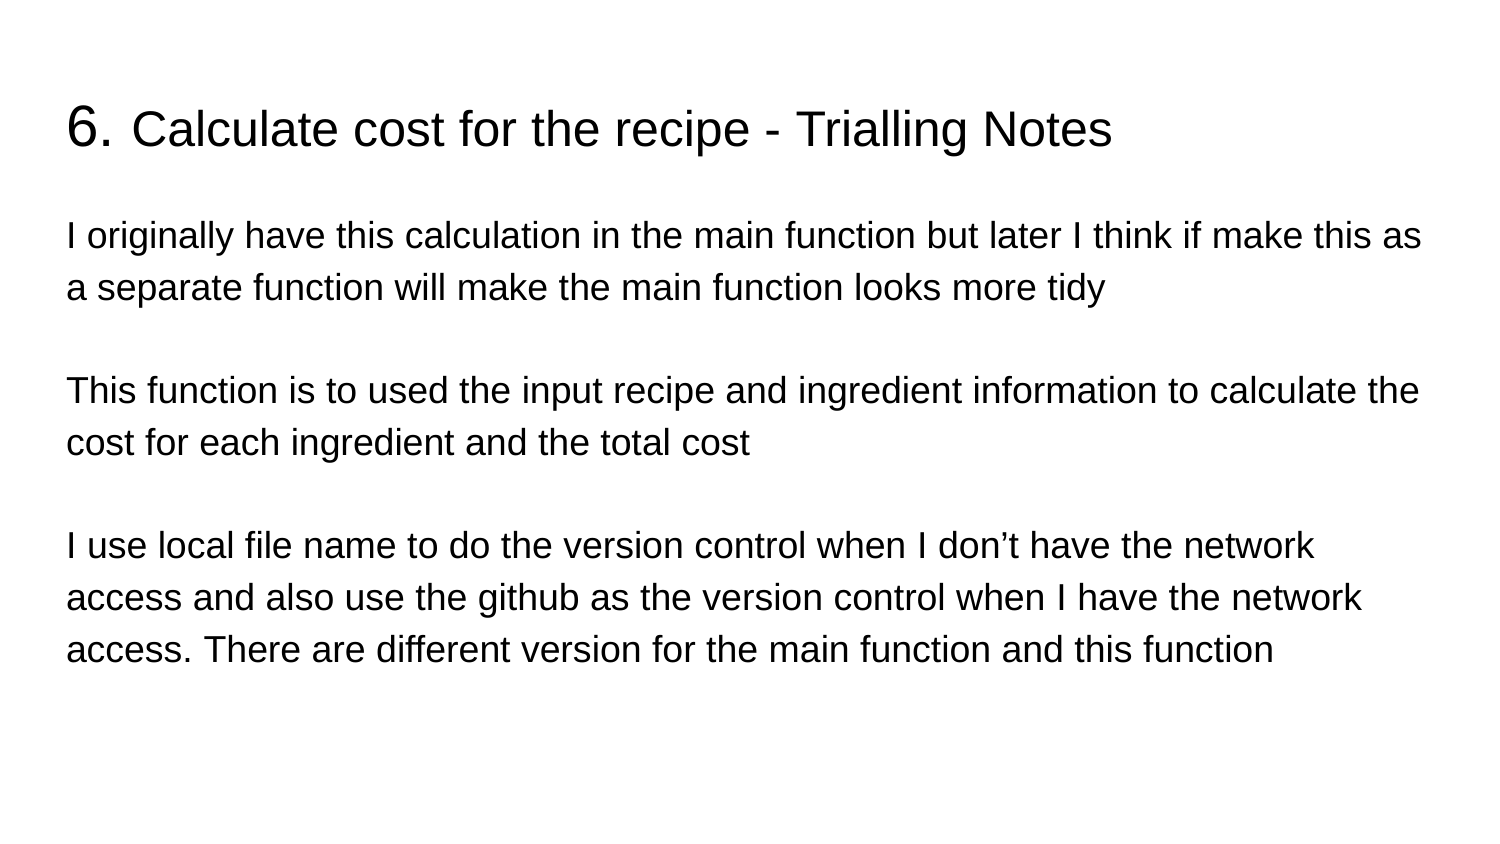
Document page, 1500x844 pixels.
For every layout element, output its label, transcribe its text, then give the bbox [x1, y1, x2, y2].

list I originally have this calculation in the main function but later I think if make this as a separate function will make the main function looks more tidy This function is to used the input recipe and ingredient information to calculate the cost for each ingredient and the total cost I use local file name to do the version control when I don’t have the network access and also use the github as the version control when I have the network access. There are different version for the main function and this function [51, 189, 1449, 750]
title 6. Calculate cost for the recipe - Trialling Notes [51, 72, 1449, 167]
